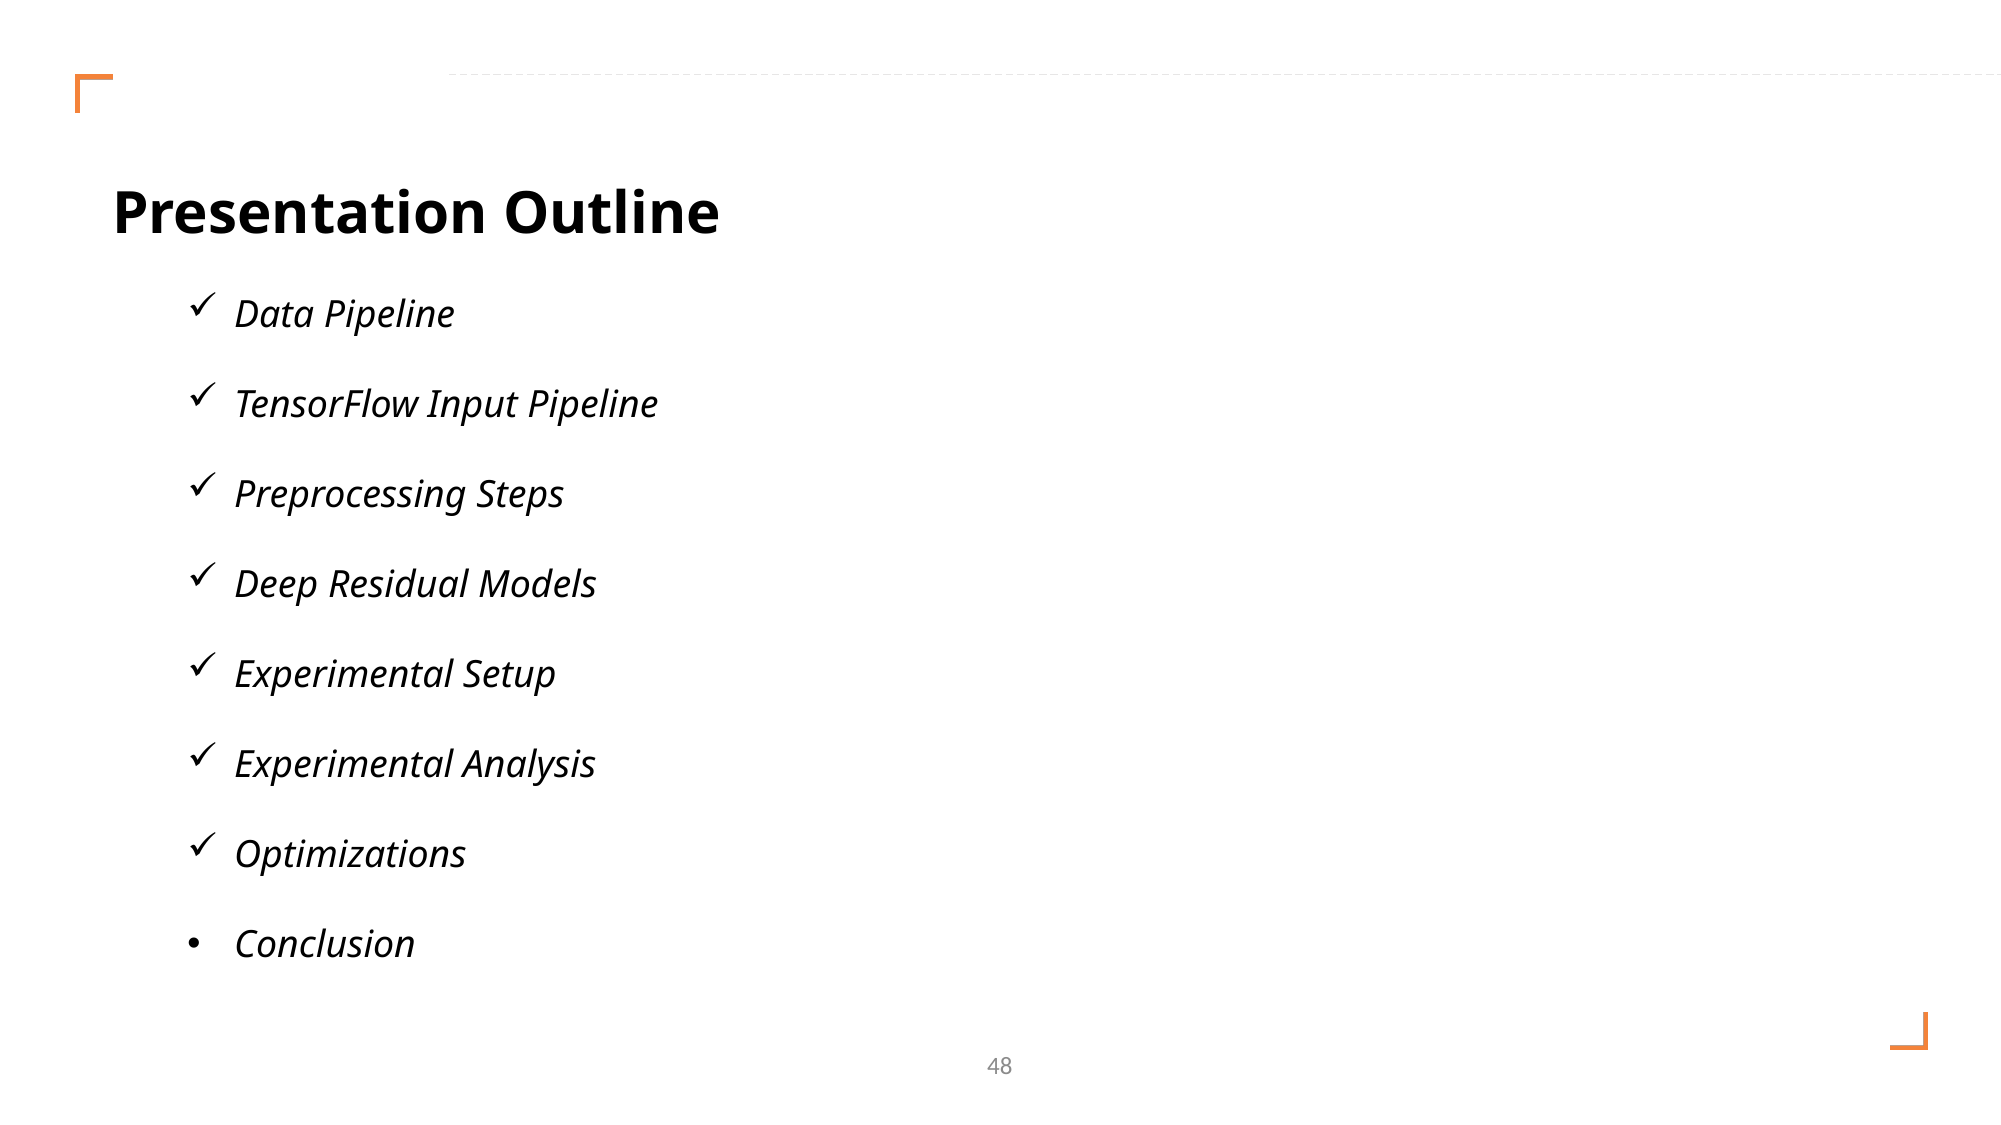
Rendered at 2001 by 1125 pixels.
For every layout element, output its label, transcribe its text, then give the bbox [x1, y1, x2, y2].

picture [1890, 1012, 1928, 1050]
text_box 48 [774, 1042, 1225, 1103]
picture [75, 74, 113, 113]
text_box Presentation Outline Data Pipeline TensorFlow Input Pipeline Preprocessing Steps Deep Residual Models Experimental Setup Experimental Analysis Optimizations Conclusion [97, 97, 1877, 973]
